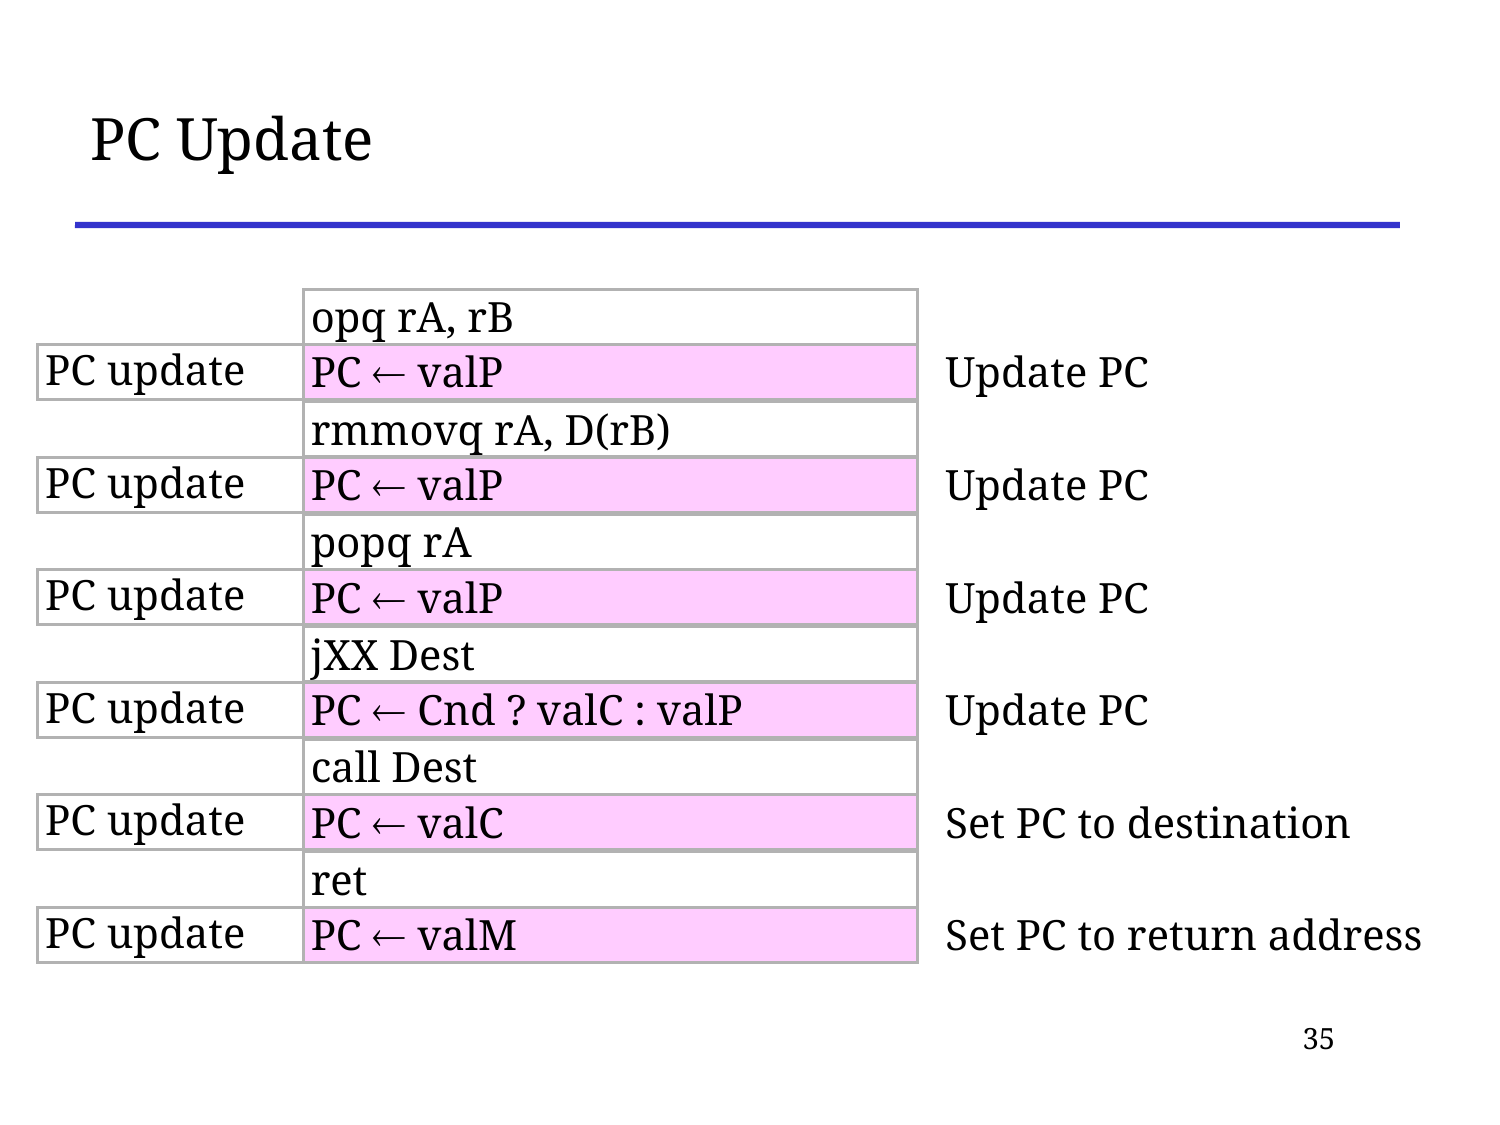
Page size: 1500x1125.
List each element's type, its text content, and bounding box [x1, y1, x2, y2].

title PC Update [75, 75, 1400, 200]
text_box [37, 289, 1476, 963]
slide_number 35 [1137, 1012, 1351, 1088]
